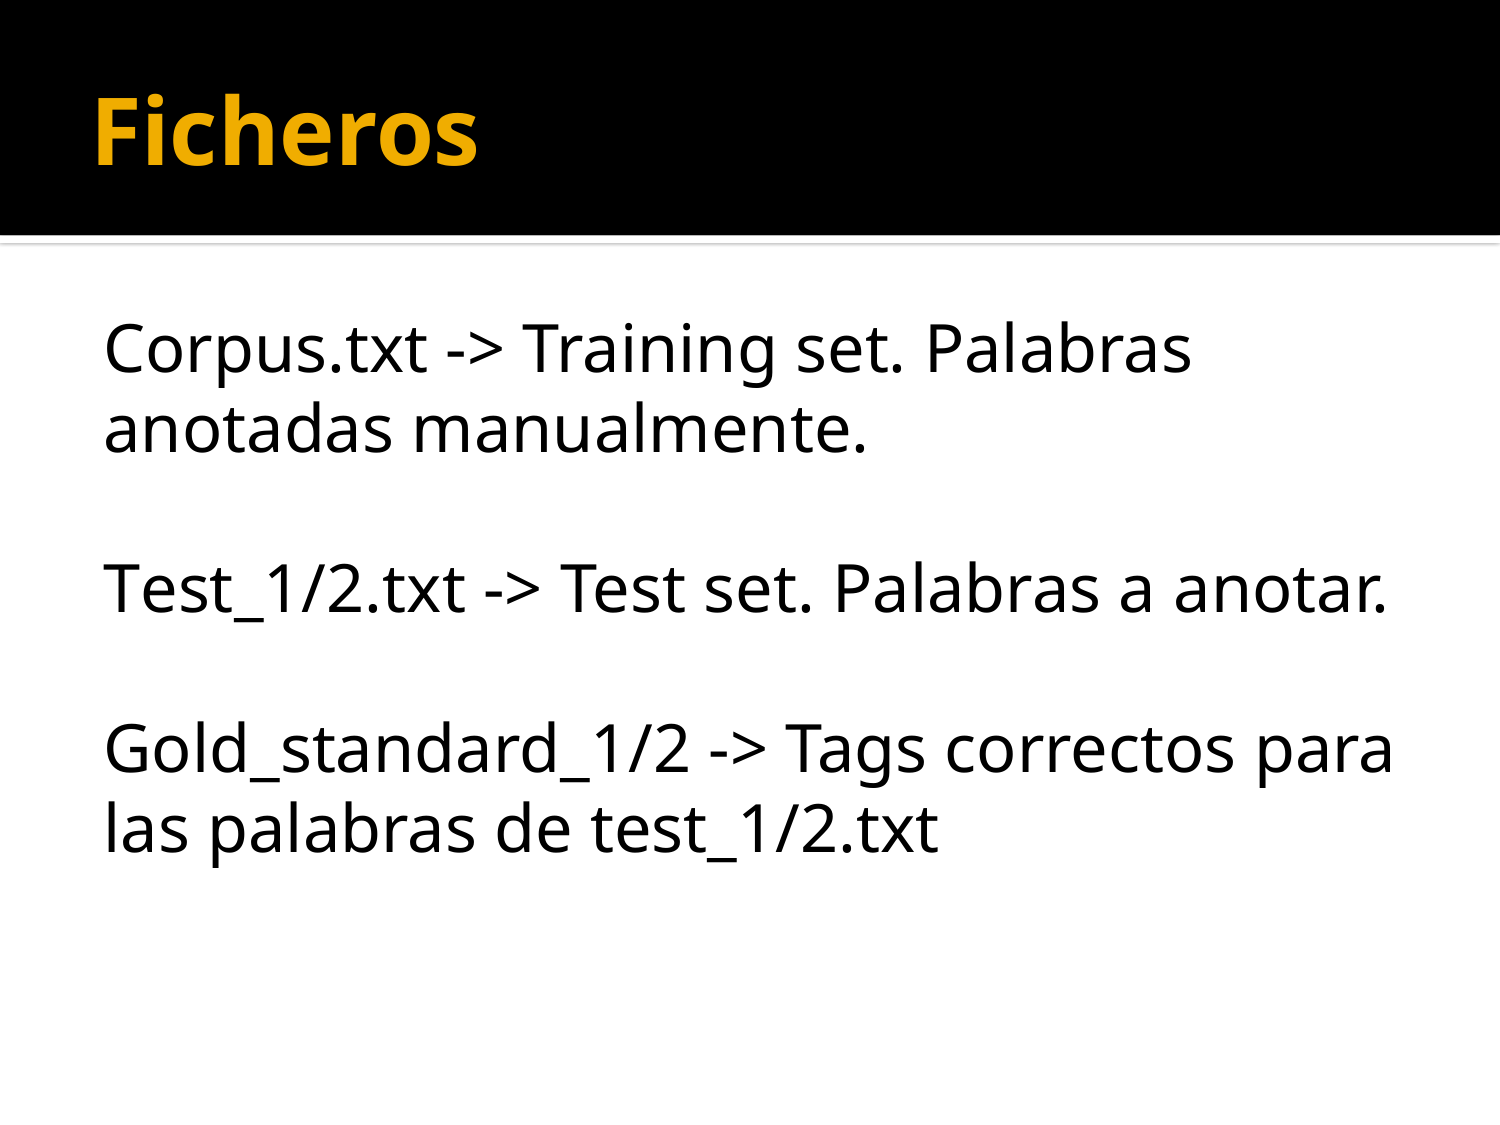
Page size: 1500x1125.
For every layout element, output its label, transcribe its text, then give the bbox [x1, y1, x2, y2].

list Corpus.txt -> Training set. Palabras anotadas manualmente. Test_1/2.txt -> Test set. Palabras a anotar. Gold_standard_1/2 -> Tags correctos para las palabras de test_1/2.txt [75, 291, 1425, 1050]
title Ficheros [75, 25, 1425, 231]
